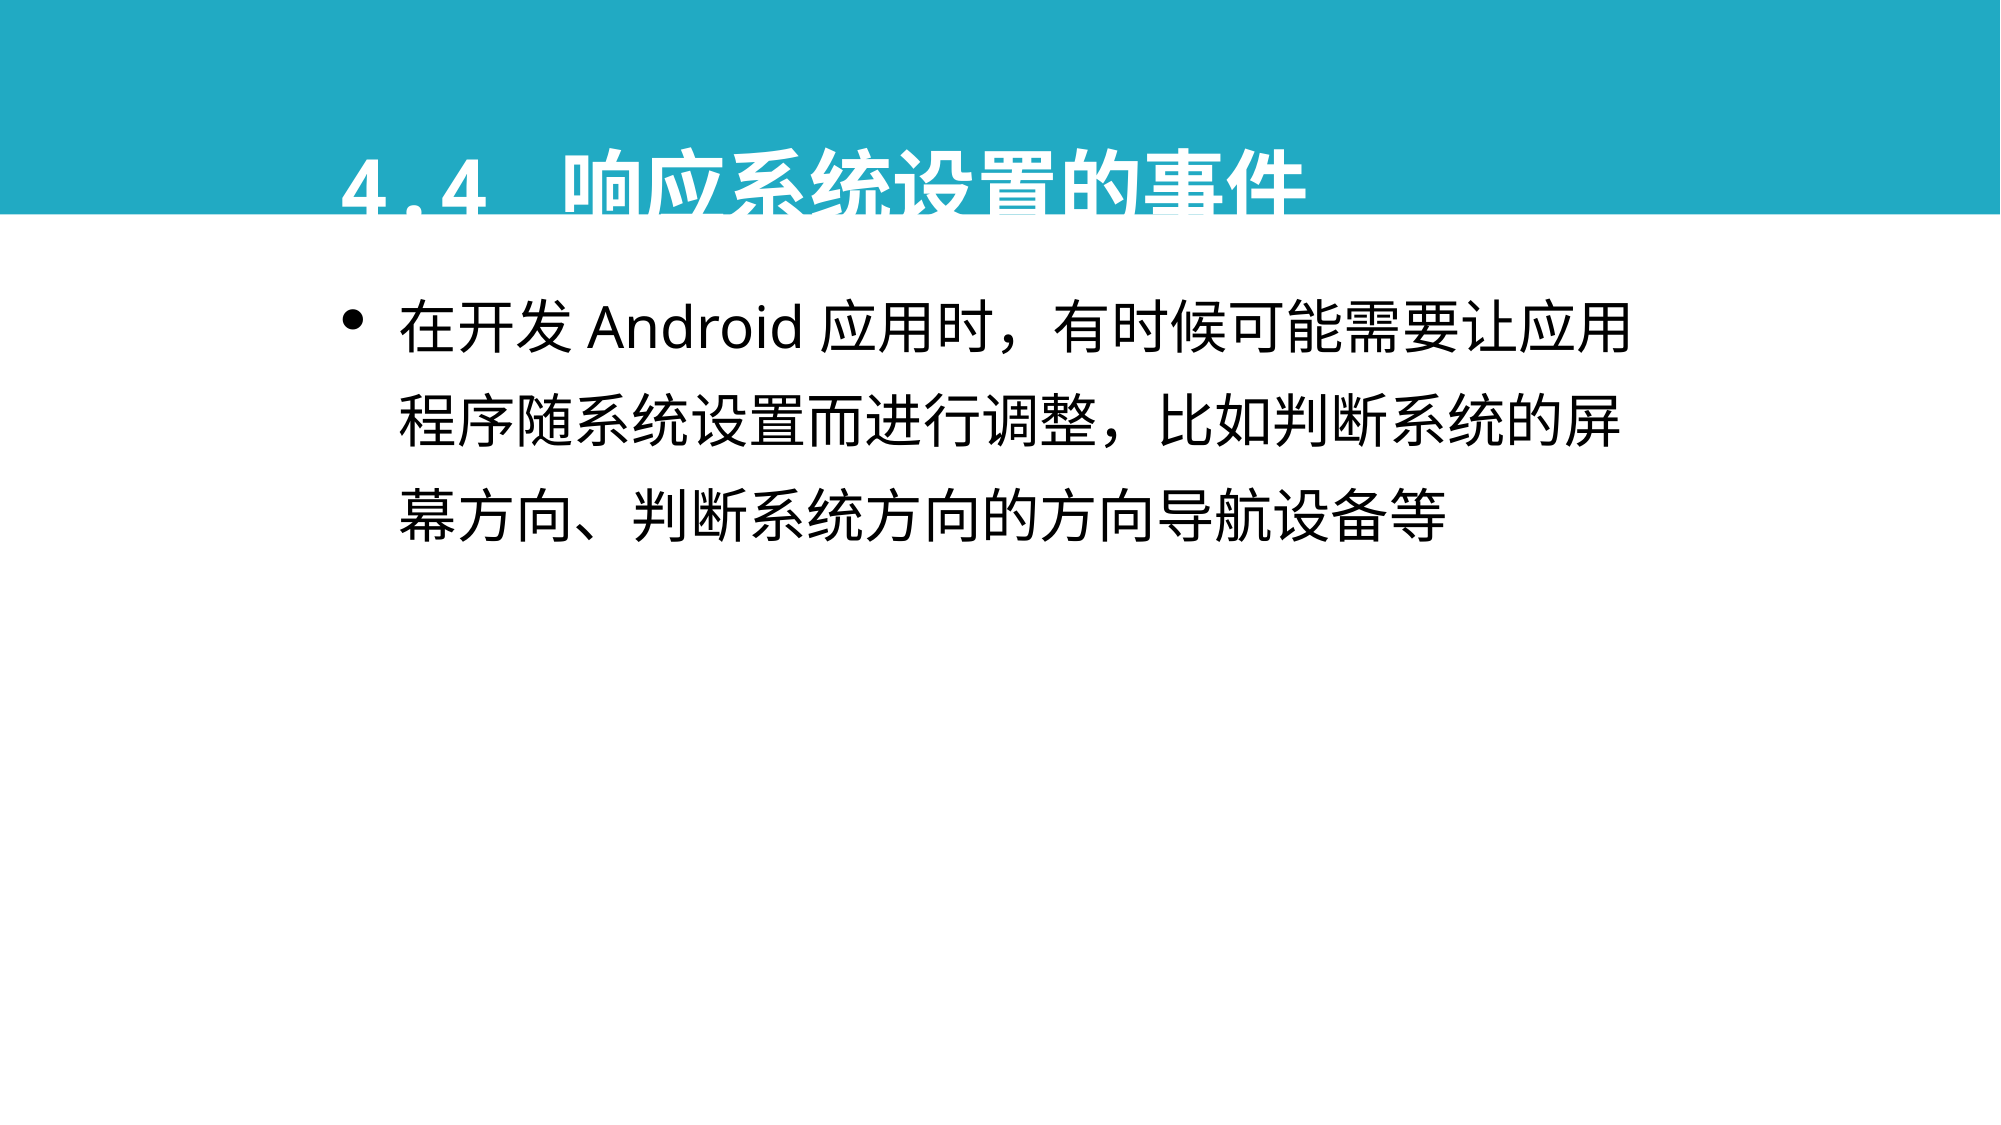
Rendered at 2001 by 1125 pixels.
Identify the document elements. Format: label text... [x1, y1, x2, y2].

list 在开发Android应用时，有时候可能需要让应用程序随系统设置而进行调整，比如判断系统的屏幕方向、判断系统方向的方向导航设备等 [324, 257, 1675, 1079]
title 4.4 响应系统设置的事件 [324, 70, 1675, 246]
